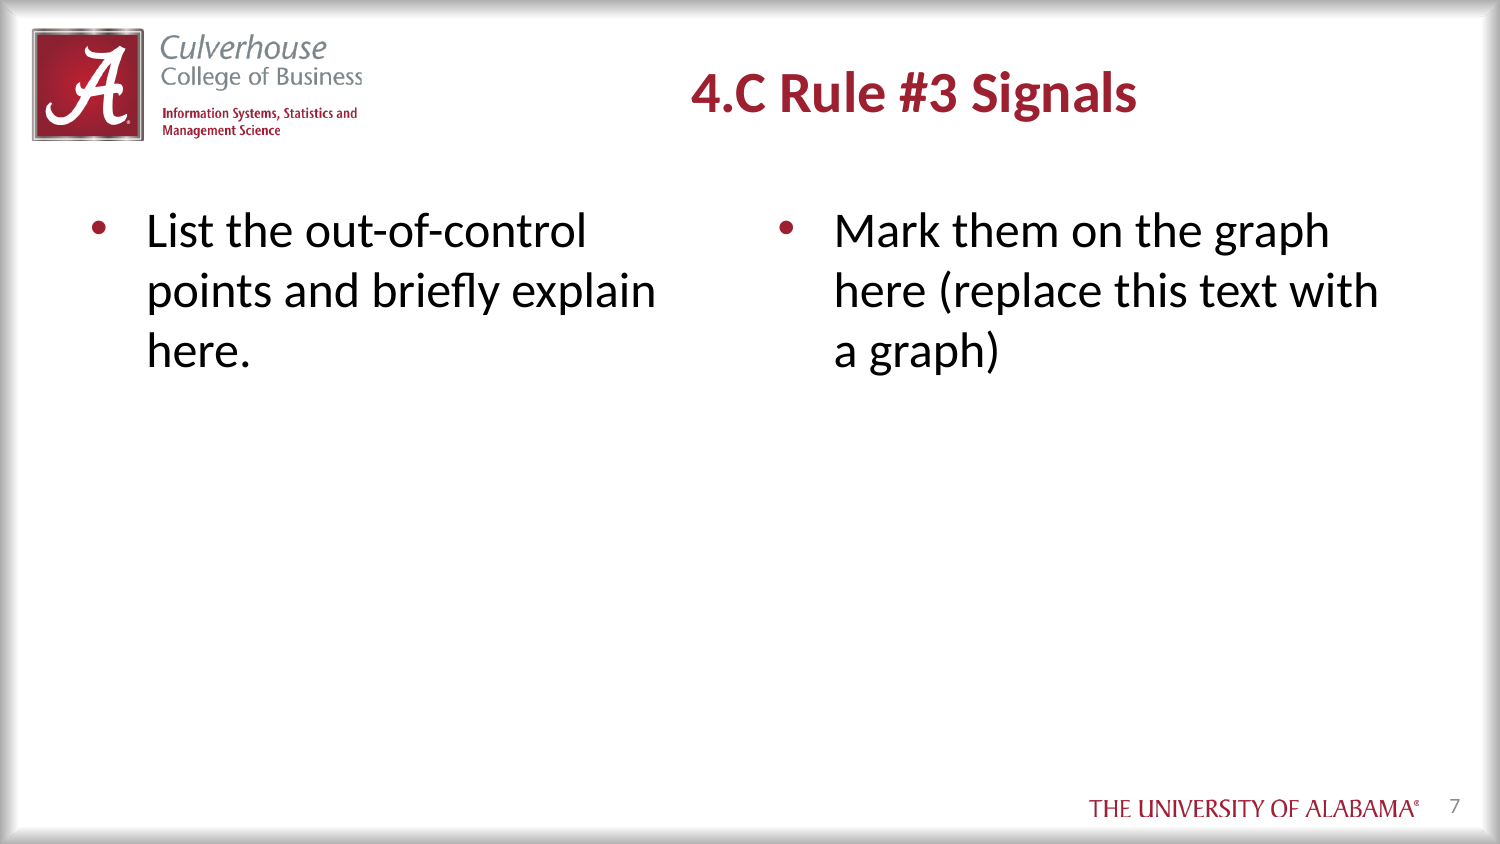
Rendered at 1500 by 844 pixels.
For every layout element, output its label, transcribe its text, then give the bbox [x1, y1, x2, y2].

list List the out-of-control points and briefly explain here. [75, 190, 738, 782]
slide_number 7 [1125, 782, 1476, 827]
list Mark them on the graph here (replace this text with a graph) [762, 190, 1425, 782]
title 4.C Rule #3 Signals [373, 18, 1457, 160]
